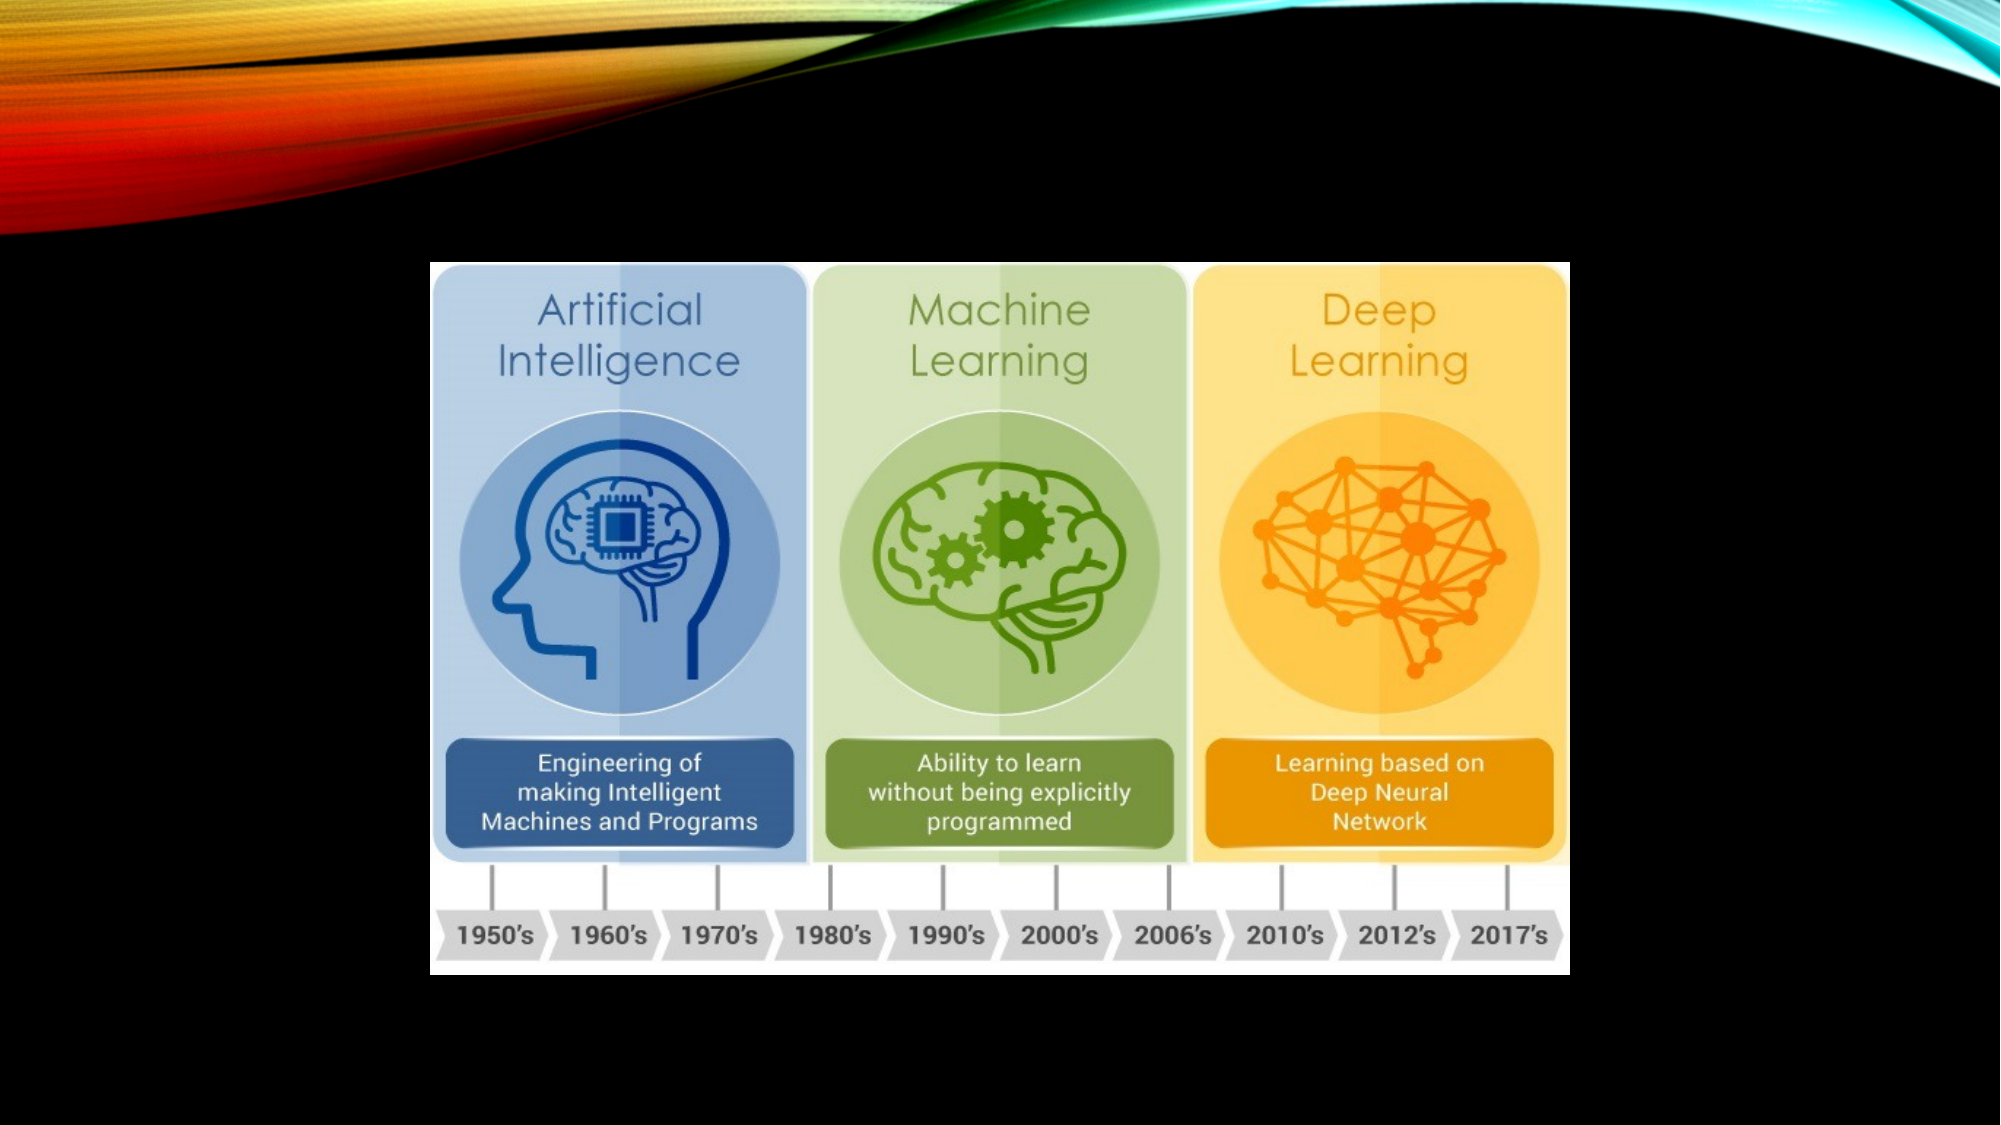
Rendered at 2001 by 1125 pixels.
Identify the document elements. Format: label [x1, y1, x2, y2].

list [430, 261, 1570, 975]
picture [0, 0, 2000, 237]
